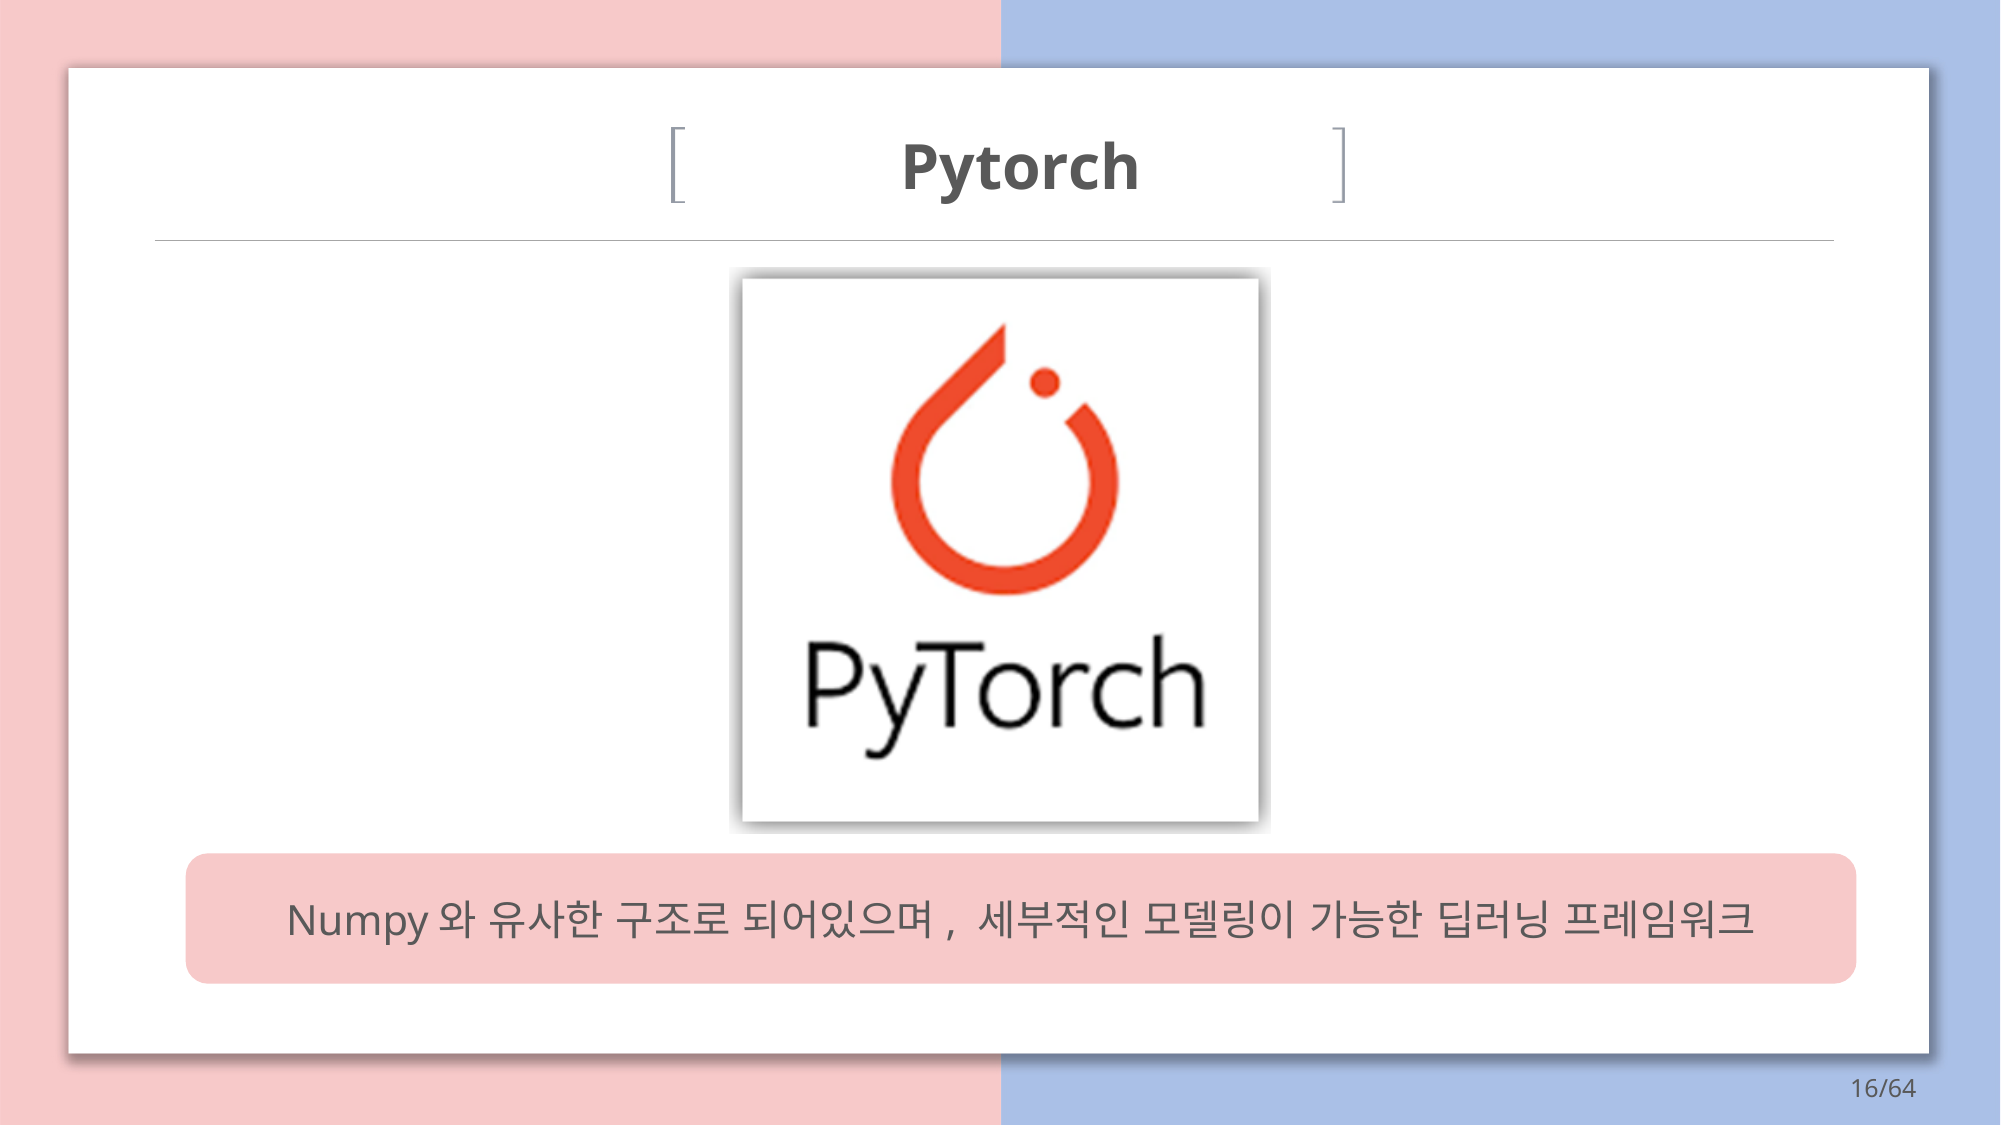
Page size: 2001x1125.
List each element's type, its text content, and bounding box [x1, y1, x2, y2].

text_box Numpy와 유사한 구조로 되어있으며, 세부적인 모델링이 가능한 딥러닝 프레임워크 [185, 853, 1857, 984]
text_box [671, 127, 1345, 203]
text_box [363, 102, 1639, 209]
picture [0, 0, 2001, 1125]
text_box 16/64 [1481, 1065, 1932, 1125]
text_box Pytorch [383, 116, 1659, 222]
